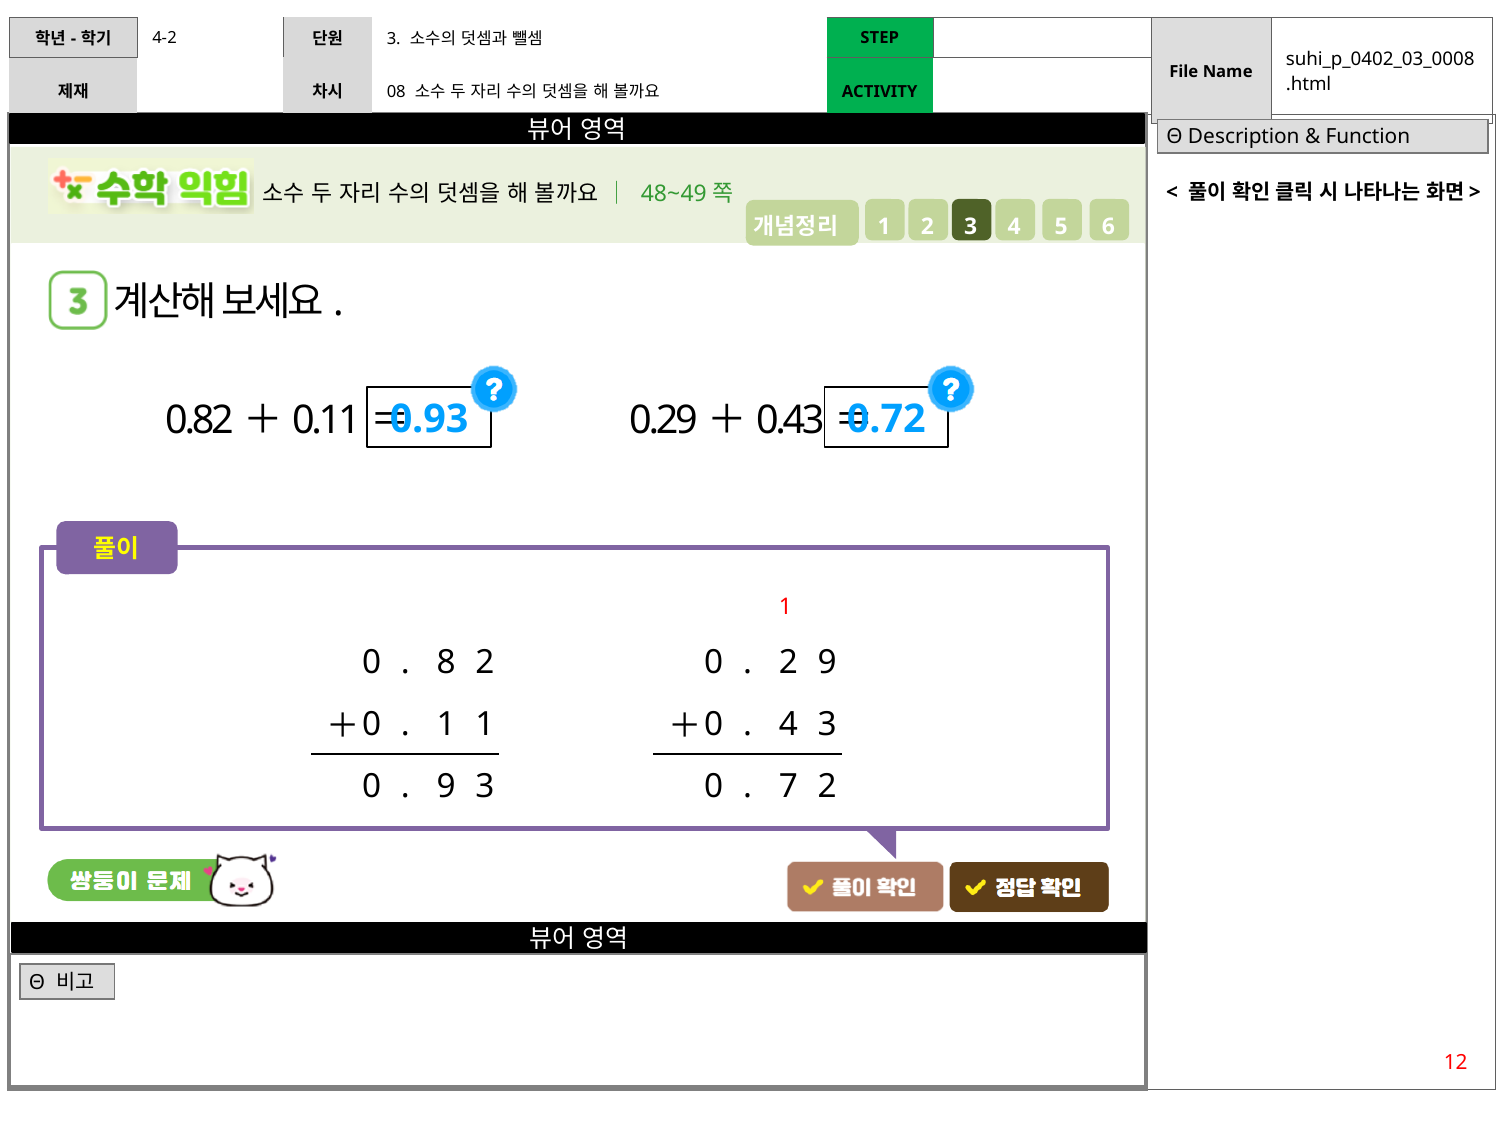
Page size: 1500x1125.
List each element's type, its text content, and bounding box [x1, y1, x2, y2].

picture [48, 158, 254, 214]
text_box 0.72 [824, 386, 949, 447]
text_box 0.82＋0.11＝ [150, 386, 565, 450]
text_box 0.29＋0.43＝ [614, 386, 1029, 450]
text_box 개념정리 [738, 190, 860, 247]
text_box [862, 189, 904, 242]
text_box 0.93 [367, 386, 492, 447]
text_box < 풀이 확인 클릭 시 나타나는 화면> [1151, 171, 1500, 211]
picture [921, 360, 981, 420]
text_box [1039, 189, 1085, 242]
picture [464, 360, 524, 420]
text_box 계산해 보세요. [106, 268, 1145, 331]
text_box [949, 189, 992, 248]
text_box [992, 189, 1038, 242]
picture [48, 270, 108, 330]
picture [948, 858, 1111, 913]
table_header Θ Description & Function [1158, 120, 1487, 152]
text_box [40, 520, 1109, 860]
picture [43, 860, 284, 909]
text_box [905, 189, 948, 248]
picture [784, 860, 944, 913]
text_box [1086, 189, 1135, 242]
